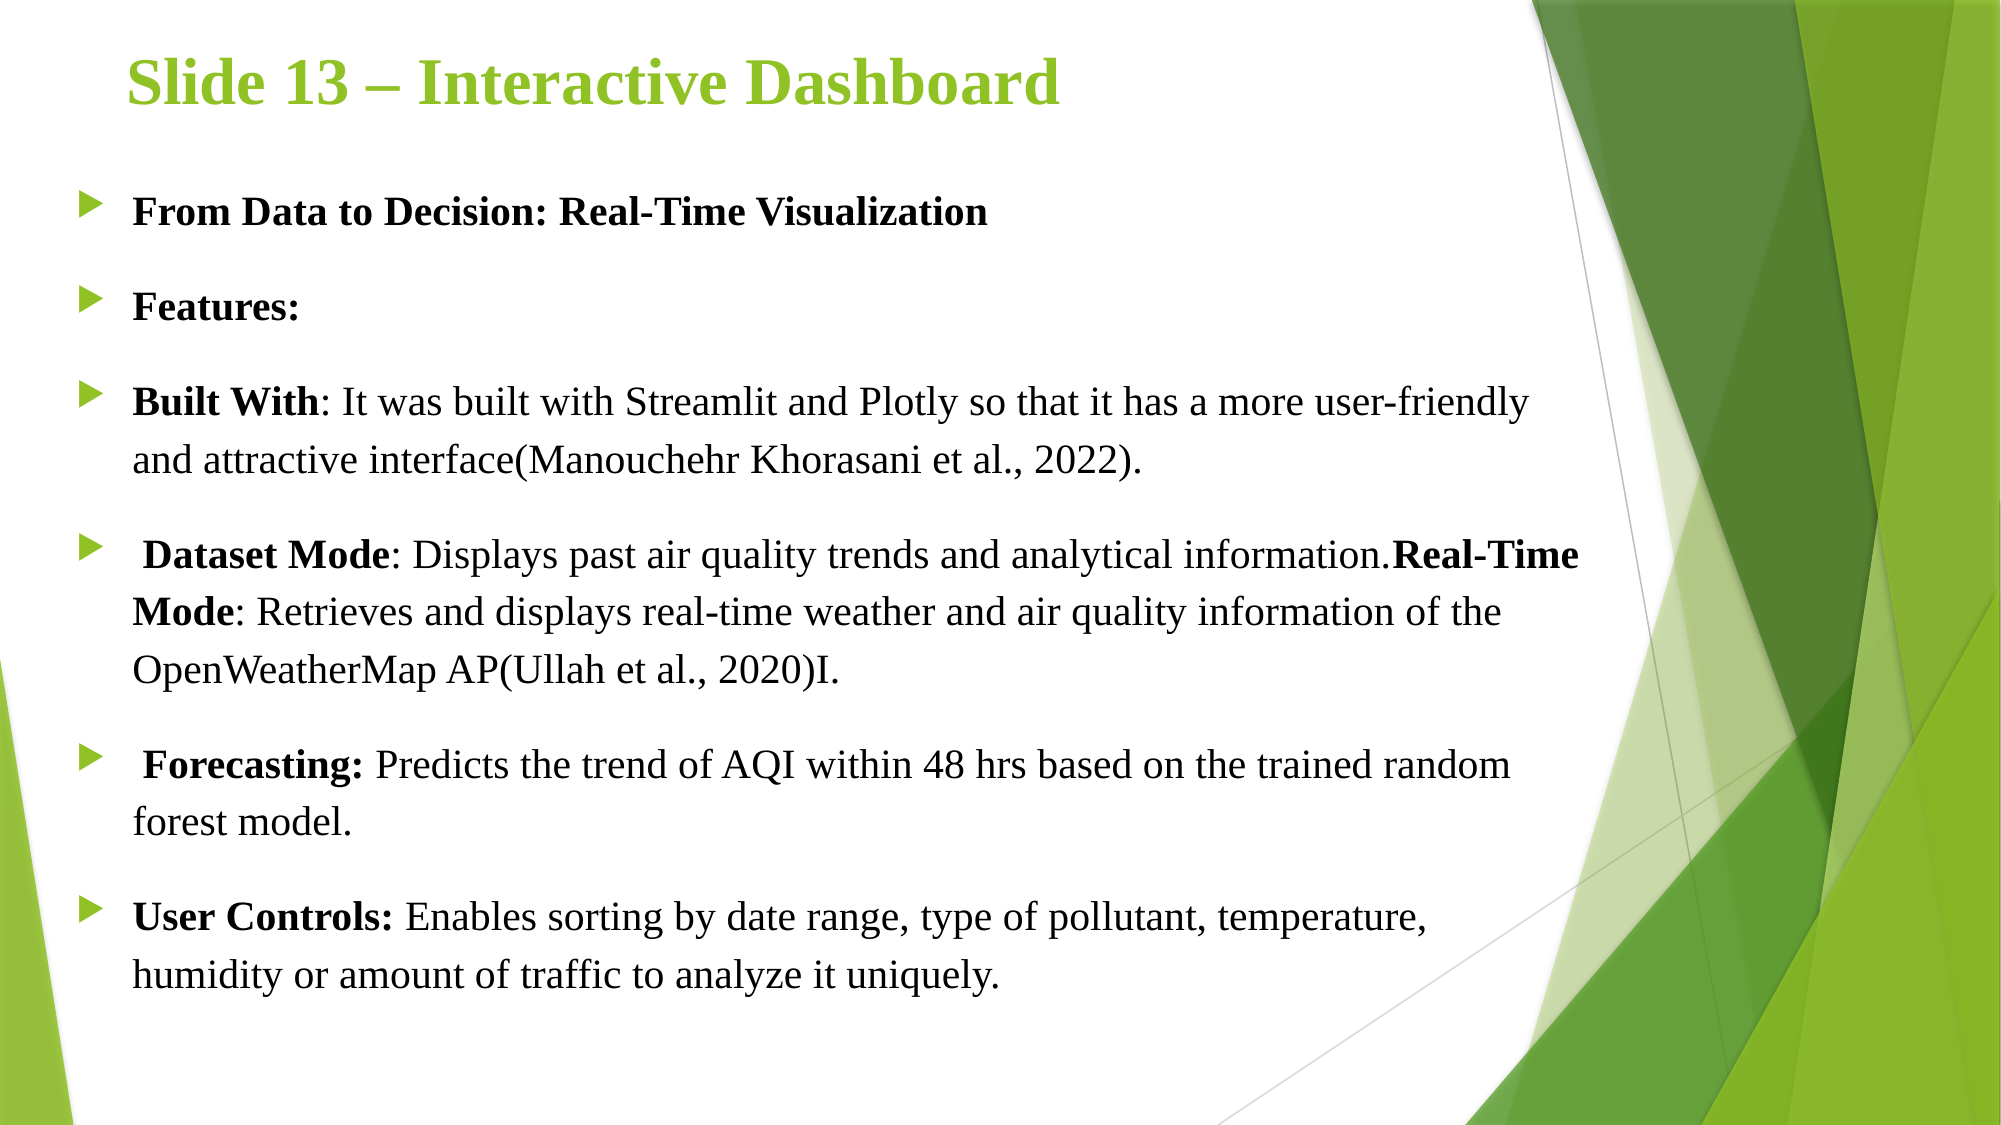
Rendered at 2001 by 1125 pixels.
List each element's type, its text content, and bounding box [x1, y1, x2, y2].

list From Data to Decision: Real-Time Visualization Features: Built With: It was built with Streamlit and Plotly so that it has a more user-friendly and attractive interface(Manouchehr Khorasani et al., 2022). Dataset Mode: Displays past air quality trends and analytical information.Real-Time Mode: Retrieves and displays real-time weather and air quality information of the OpenWeatherMap AP(Ullah et al., 2020)I. Forecasting: Predicts the trend of AQI within 48 hrs based on the trained random forest model. User Controls: Enables sorting by date range, type of pollutant, temperature, humidity or amount of traffic to analyze it uniquely. [60, 168, 1601, 1065]
title Slide 13 – Interactive Dashboard [111, 30, 1522, 168]
